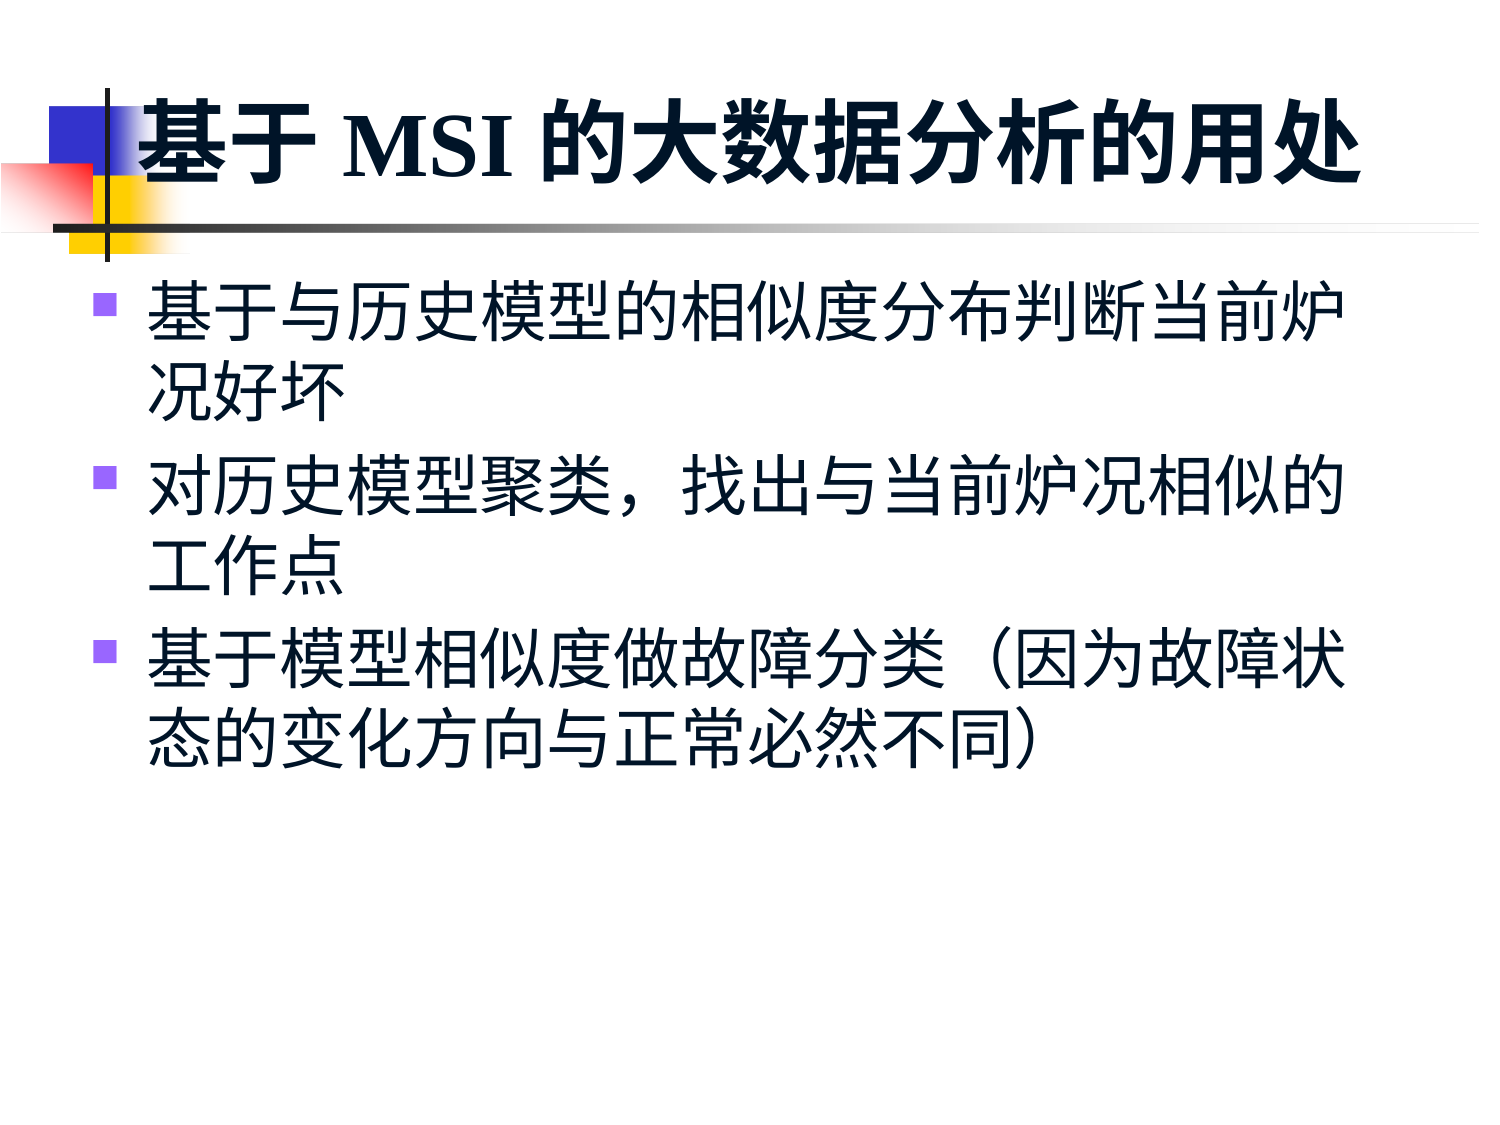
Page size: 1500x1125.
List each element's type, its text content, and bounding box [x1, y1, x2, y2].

list 基于与历史模型的相似度分布判断当前炉况好坏 对历史模型聚类，找出与当前炉况相似的工作点 基于模型相似度做故障分类（因为故障状态的变化方向与正常必然不同） [74, 262, 1426, 1006]
picture [0, 87, 1480, 263]
title 基于MSI的大数据分析的用处 [75, 45, 1425, 234]
